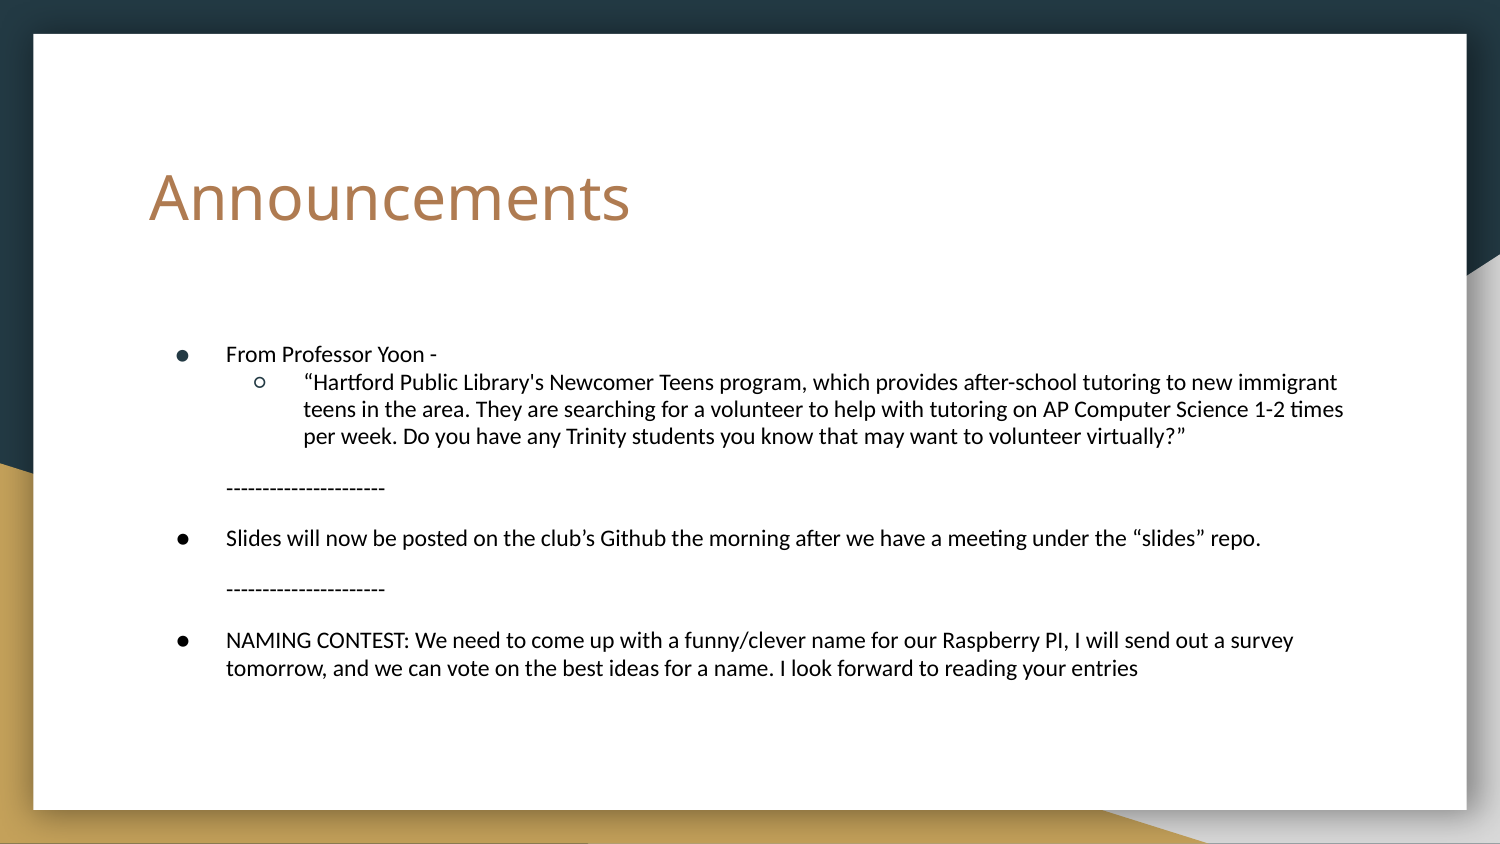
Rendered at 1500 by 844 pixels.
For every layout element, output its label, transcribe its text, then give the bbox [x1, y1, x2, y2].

list From Professor Yoon - “Hartford Public Library's Newcomer Teens program, which provides after-school tutoring to new immigrant teens in the area. They are searching for a volunteer to help with tutoring on AP Computer Science 1-2 times per week. Do you have any Trinity students you know that may want to volunteer virtually?” ---------------------- Slides will now be posted on the club’s Github the morning after we have a meeting under the “slides” repo. ---------------------- NAMING CONTEST: We need to come up with a funny/clever name for our Raspberry PI, I will send out a survey tomorrow, and we can vote on the best ideas for a name. I look forward to reading your entries [134, 326, 1366, 729]
title Announcements [134, 138, 1366, 296]
